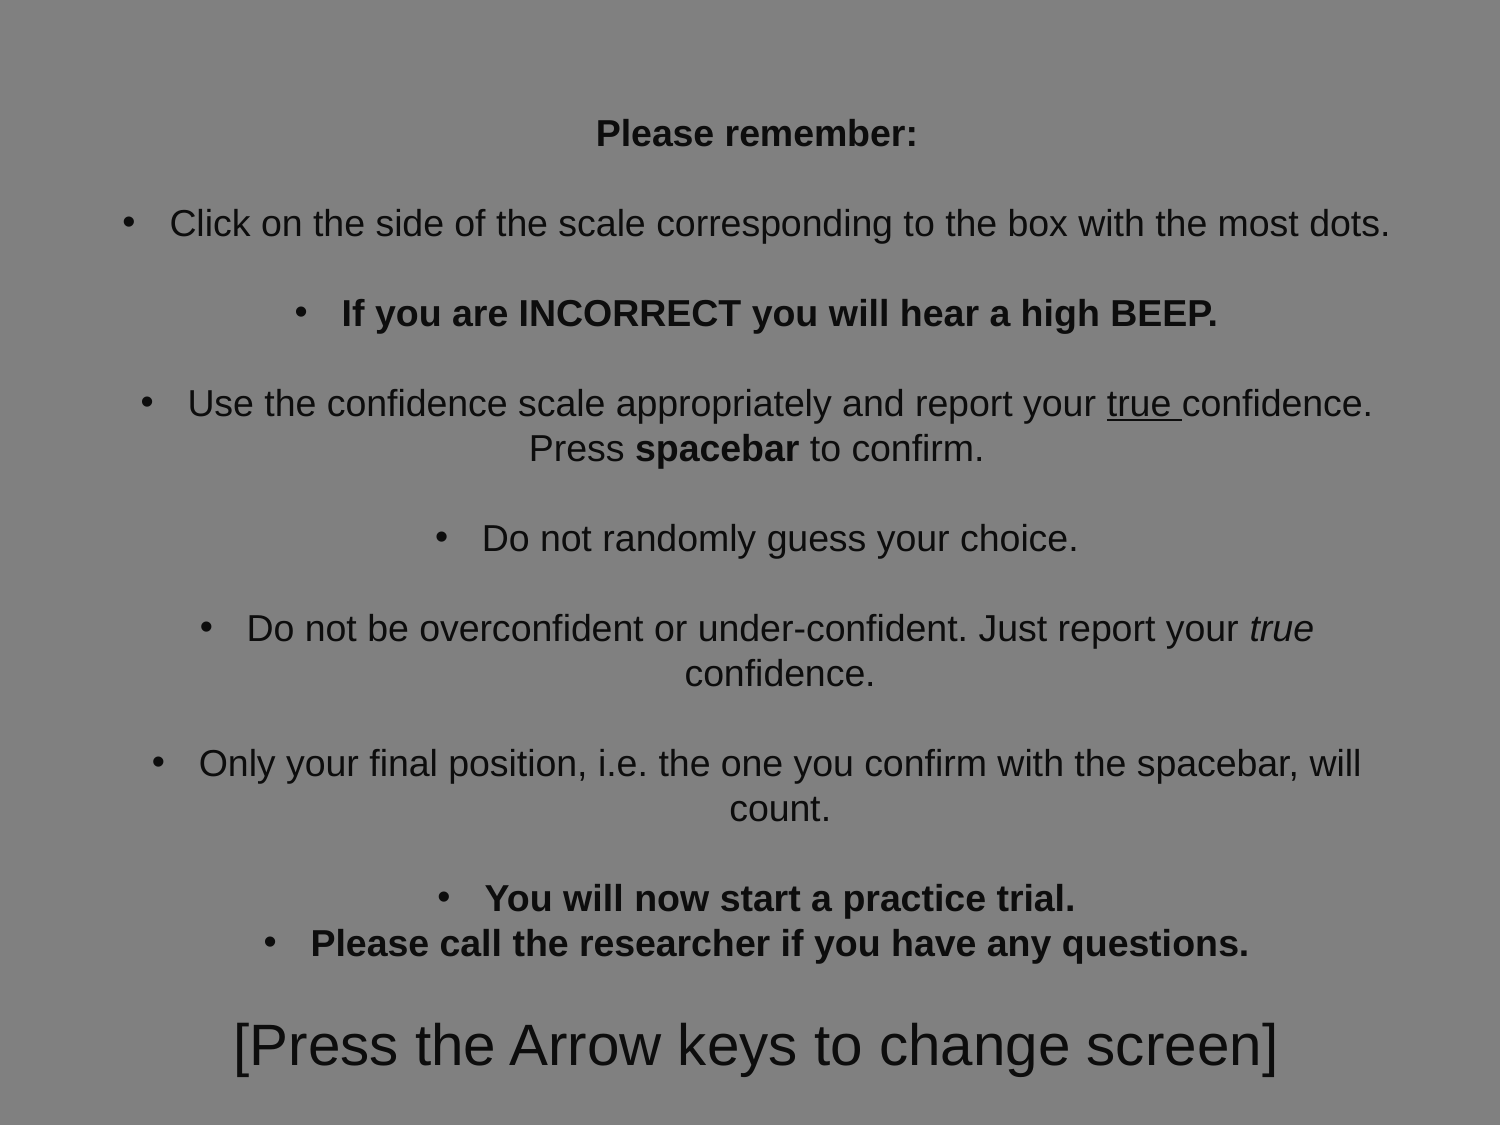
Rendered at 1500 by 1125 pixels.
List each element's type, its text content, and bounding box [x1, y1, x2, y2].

text_box [Press the Arrow keys to change screen] [219, 999, 1295, 1085]
text_box Please remember: Click on the side of the scale corresponding to the box with the most dots. If you are INCORRECT you will hear a high BEEP. Use the confidence scale appropriately and report your true confidence. Press spacebar to confirm. Do not randomly guess your choice. Do not be overconfident or under-confident. Just report your true confidence. Only your final position, i.e. the one you confirm with the spacebar, will count. You will now start a practice trial. Please call the researcher if you have any questions. [85, 101, 1429, 972]
